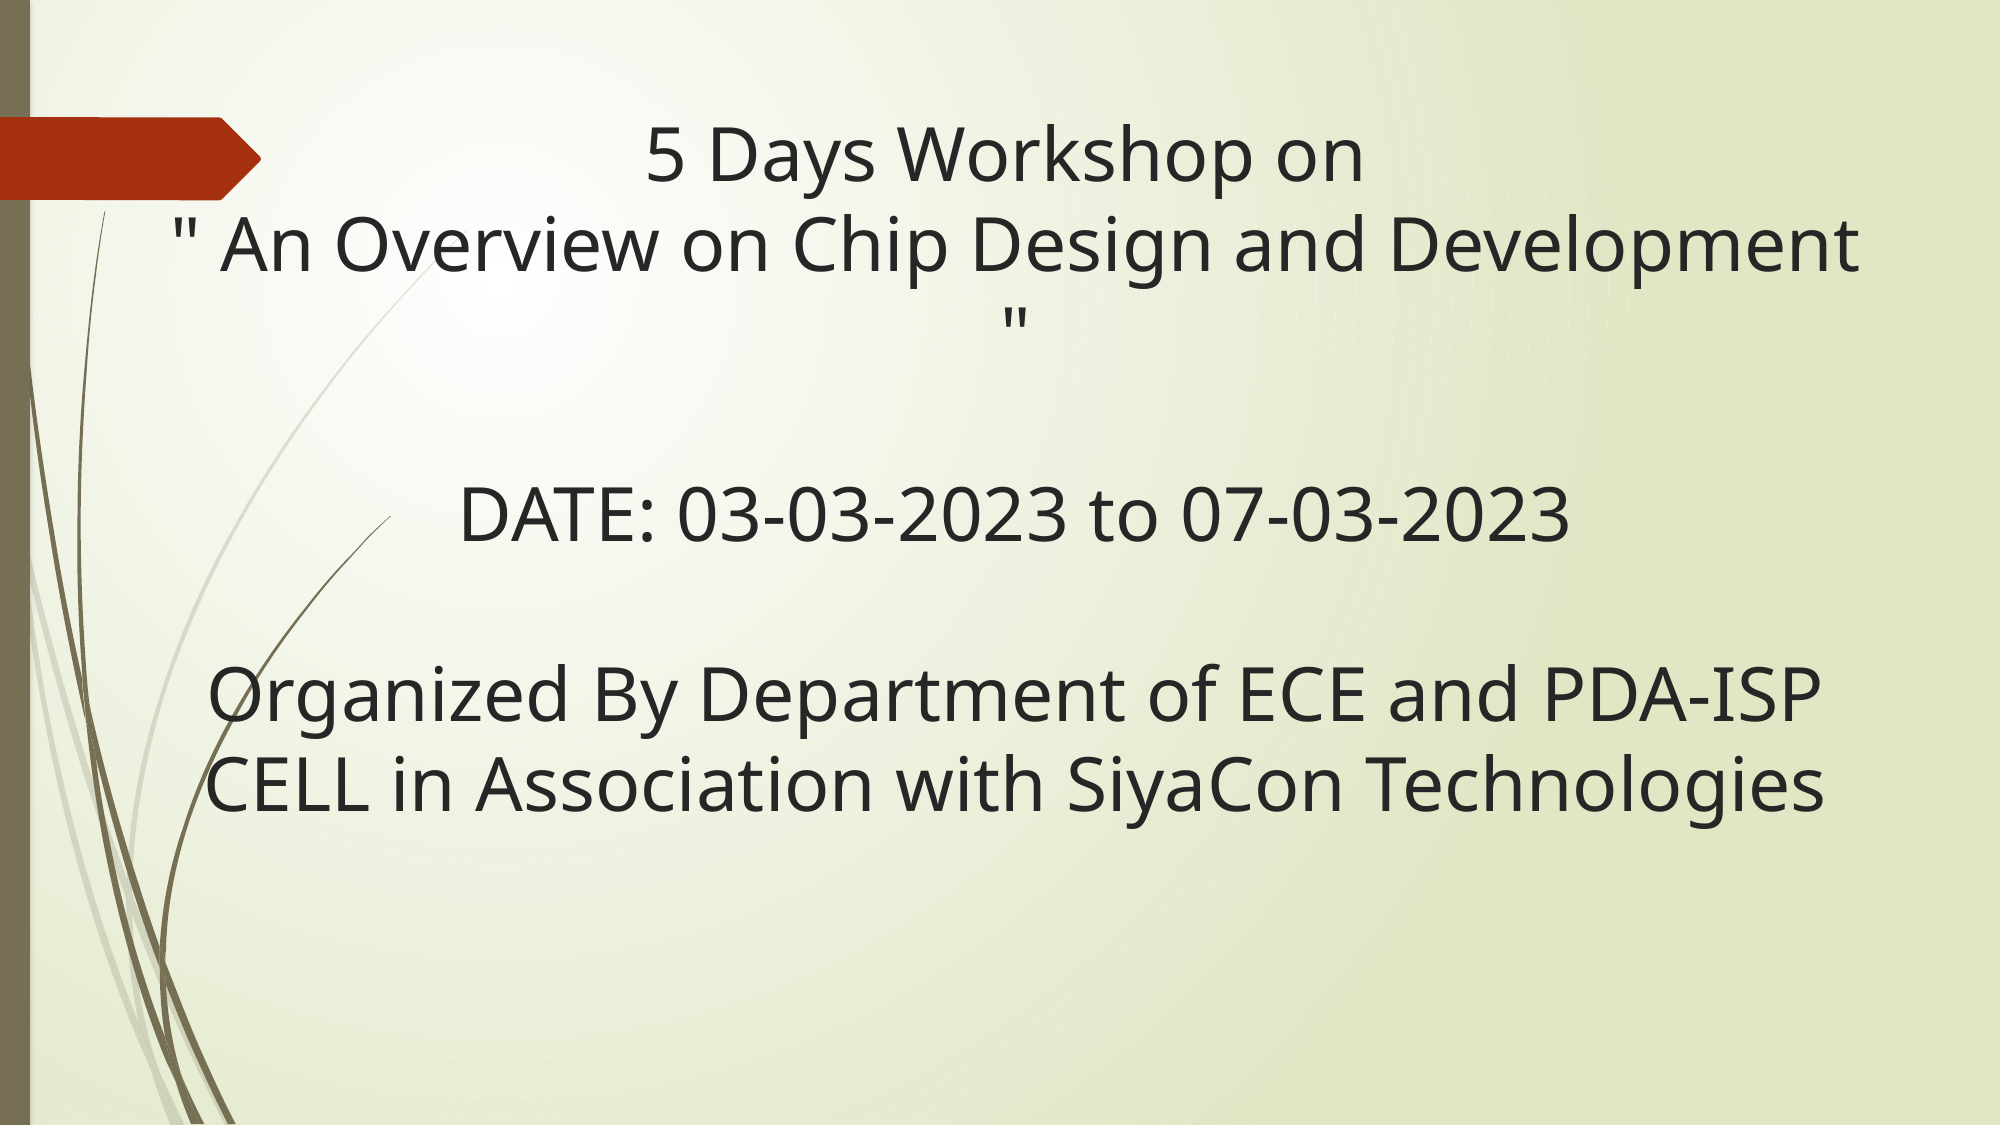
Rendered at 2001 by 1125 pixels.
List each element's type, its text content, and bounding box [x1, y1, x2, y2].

title 5 Days Workshop on " An Overview on Chip Design and Development " DATE: 03-03-2023 to 07-03-2023 Organized By Department of ECE and PDA-ISP CELL in Association with SiyaCon Technologies [144, 98, 1888, 1072]
